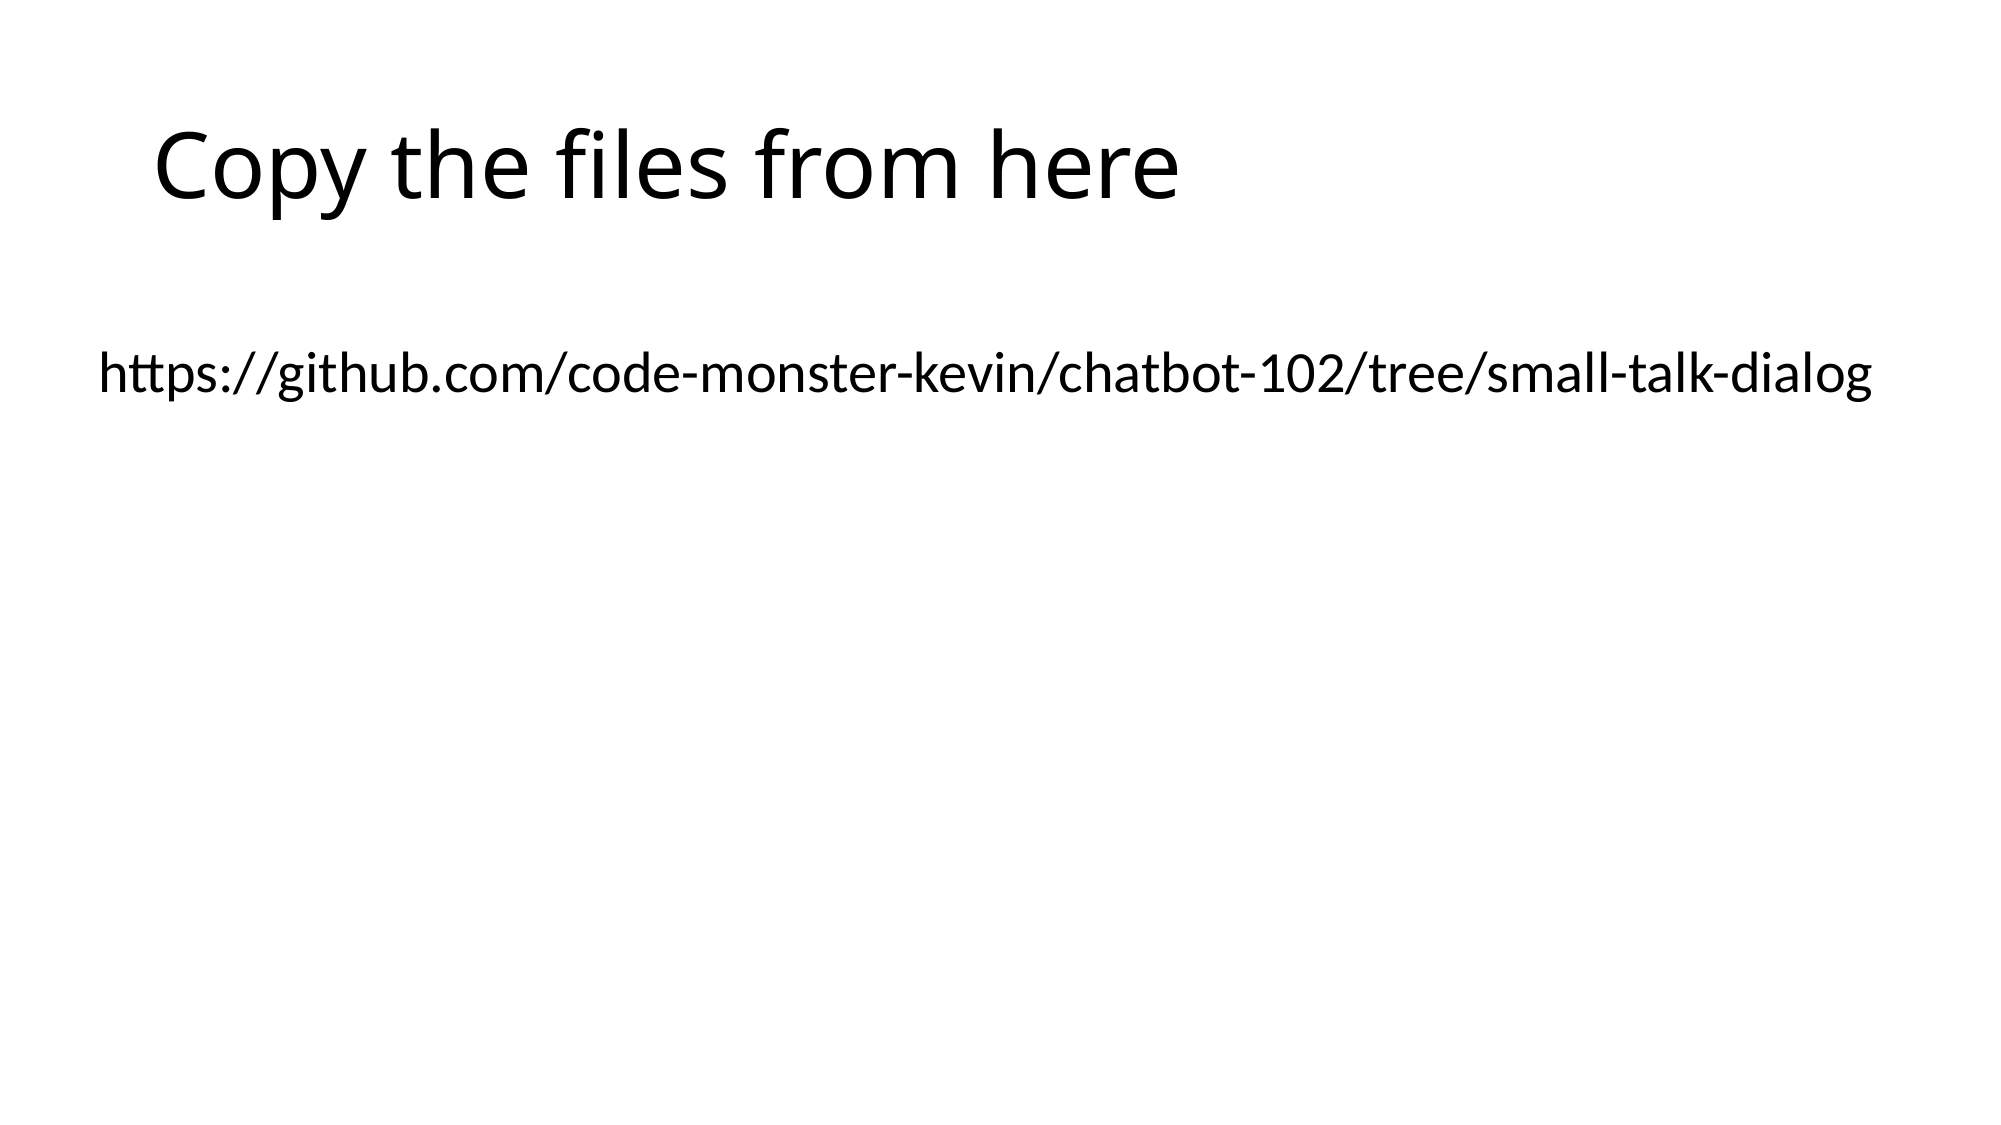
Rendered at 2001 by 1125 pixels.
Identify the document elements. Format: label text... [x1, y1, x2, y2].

text_box https://github.com/code-monster-kevin/chatbot-102/tree/small-talk-dialog [83, 327, 1917, 412]
title Copy the files from here [137, 59, 1863, 278]
